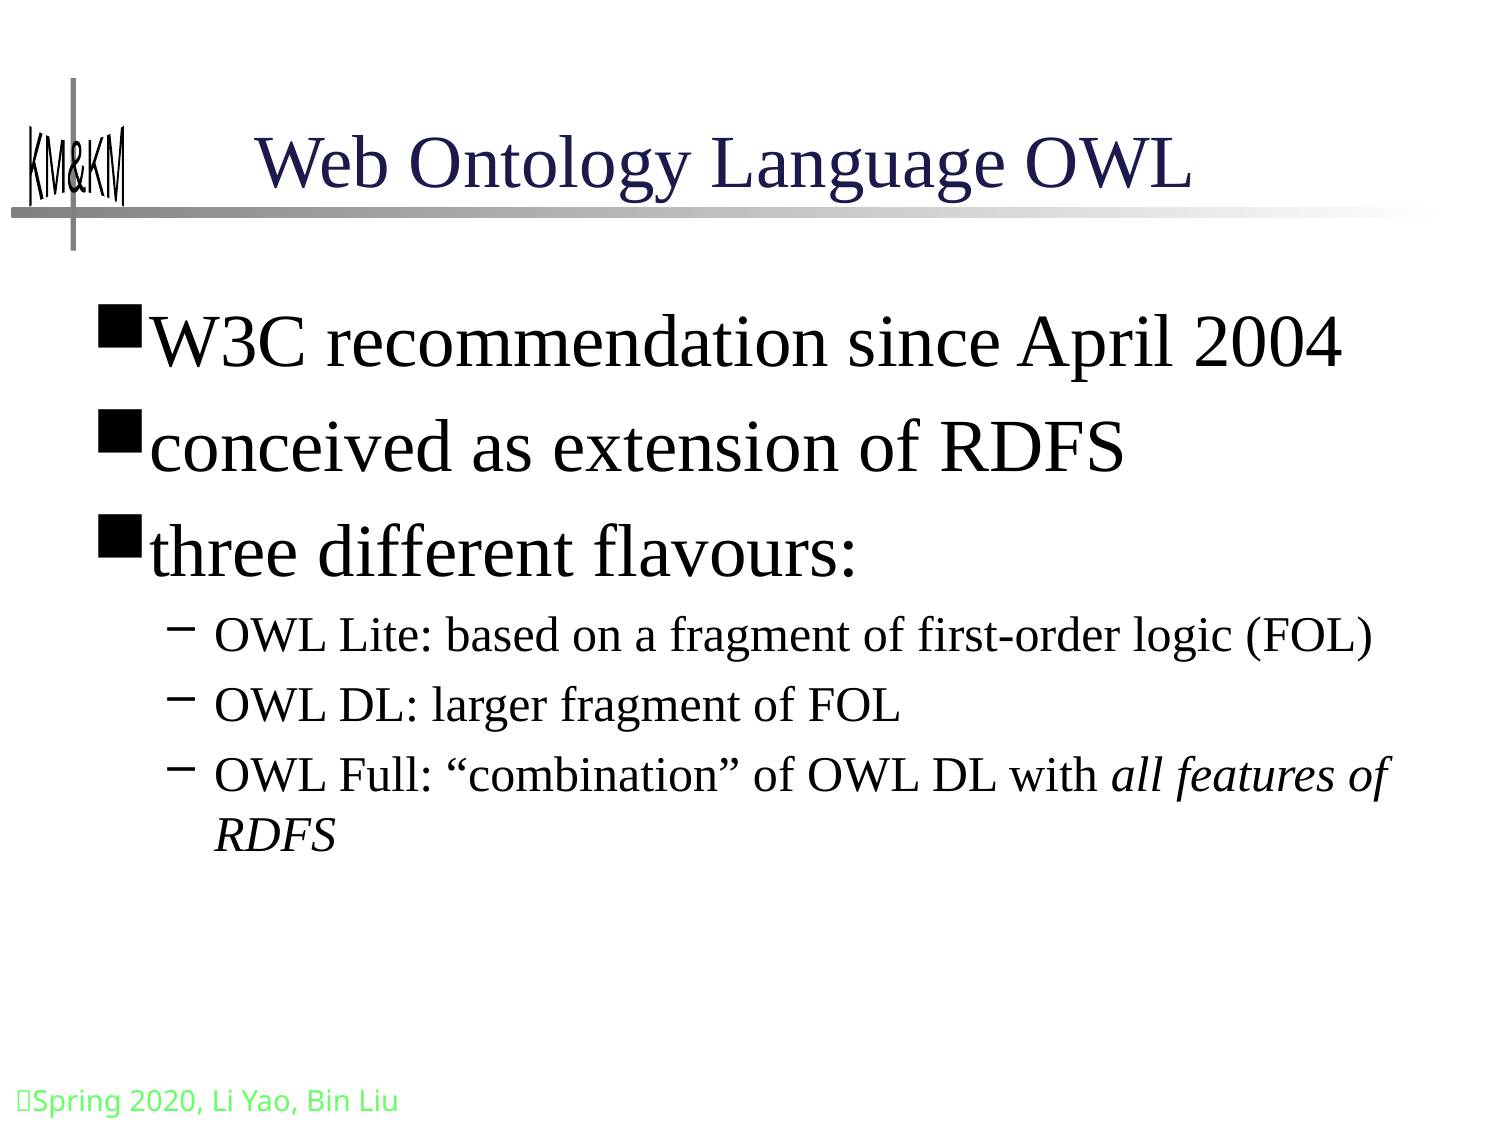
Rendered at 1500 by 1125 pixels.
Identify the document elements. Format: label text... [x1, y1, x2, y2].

title Web Ontology Language OWL [239, 112, 1500, 203]
list W3C recommendation since April 2004 conceived as extension of RDFS three different flavours: OWL Lite: based on a fragment of first-order logic (FOL) OWL DL: larger fragment of FOL OWL Full: “combination” of OWL DL with all features of RDFS [76, 283, 1428, 1004]
